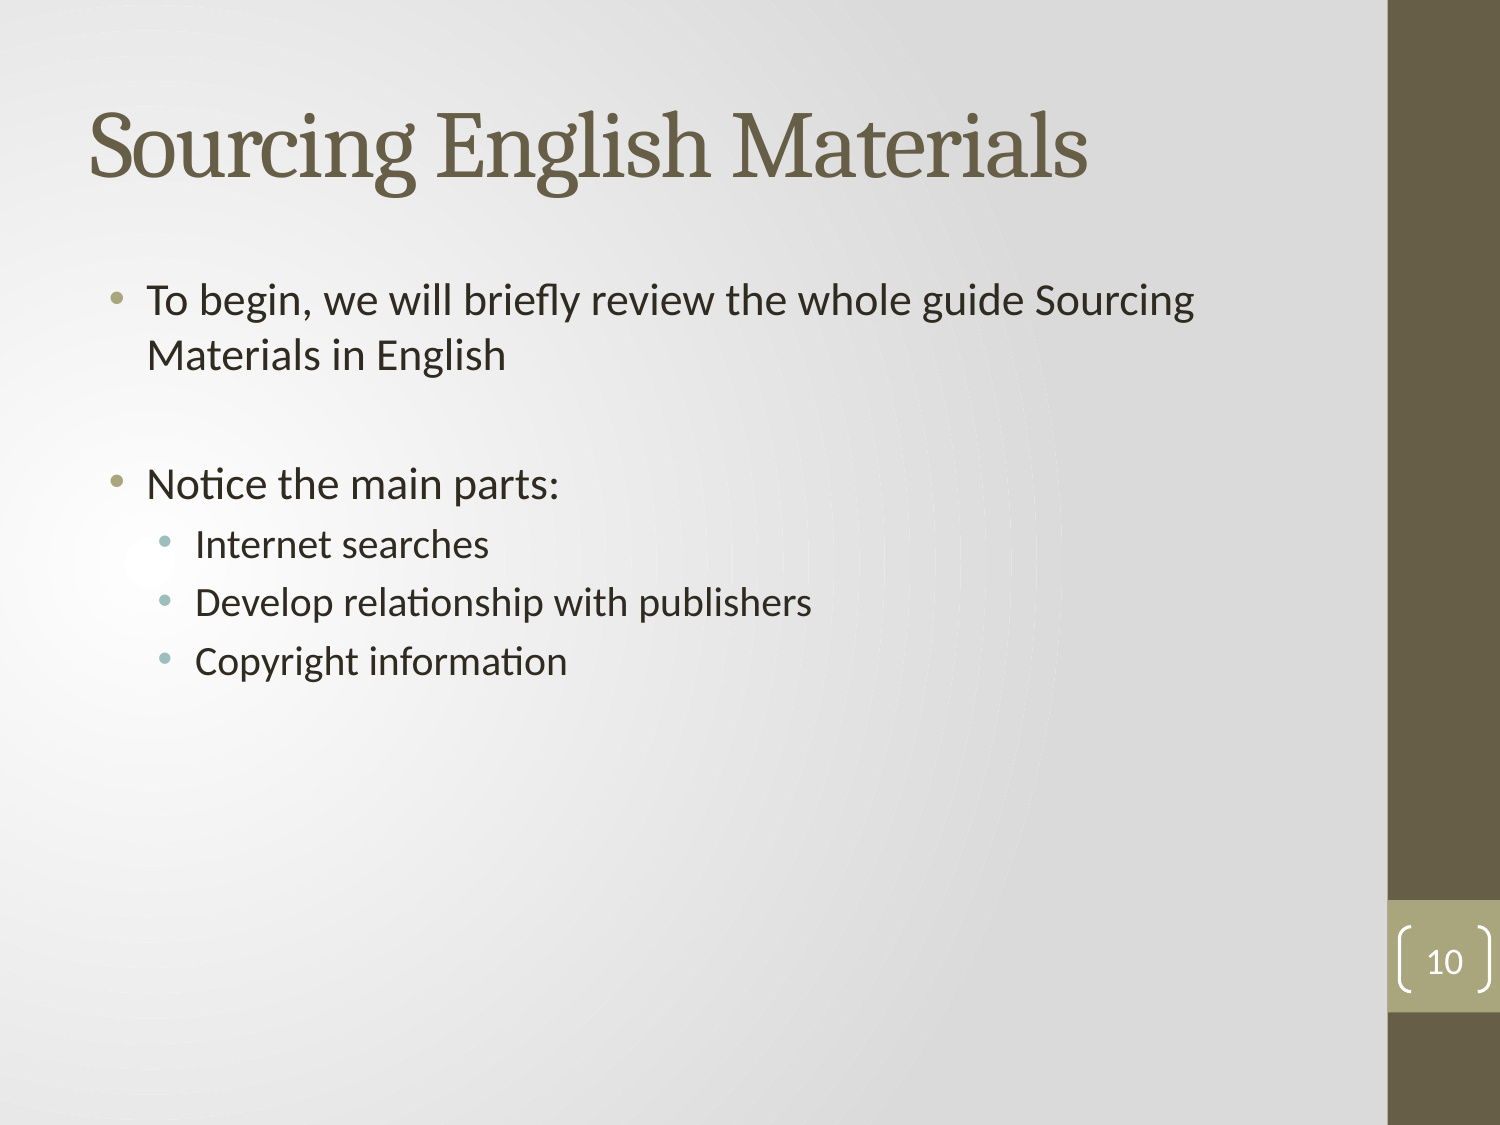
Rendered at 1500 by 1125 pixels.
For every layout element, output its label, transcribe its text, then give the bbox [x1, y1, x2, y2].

list To begin, we will briefly review the whole guide Sourcing Materials in English Notice the main parts: Internet searches Develop relationship with publishers Copyright information [75, 262, 1325, 1050]
title Sourcing English Materials [75, 45, 1325, 233]
slide_number 10 [1397, 925, 1492, 994]
